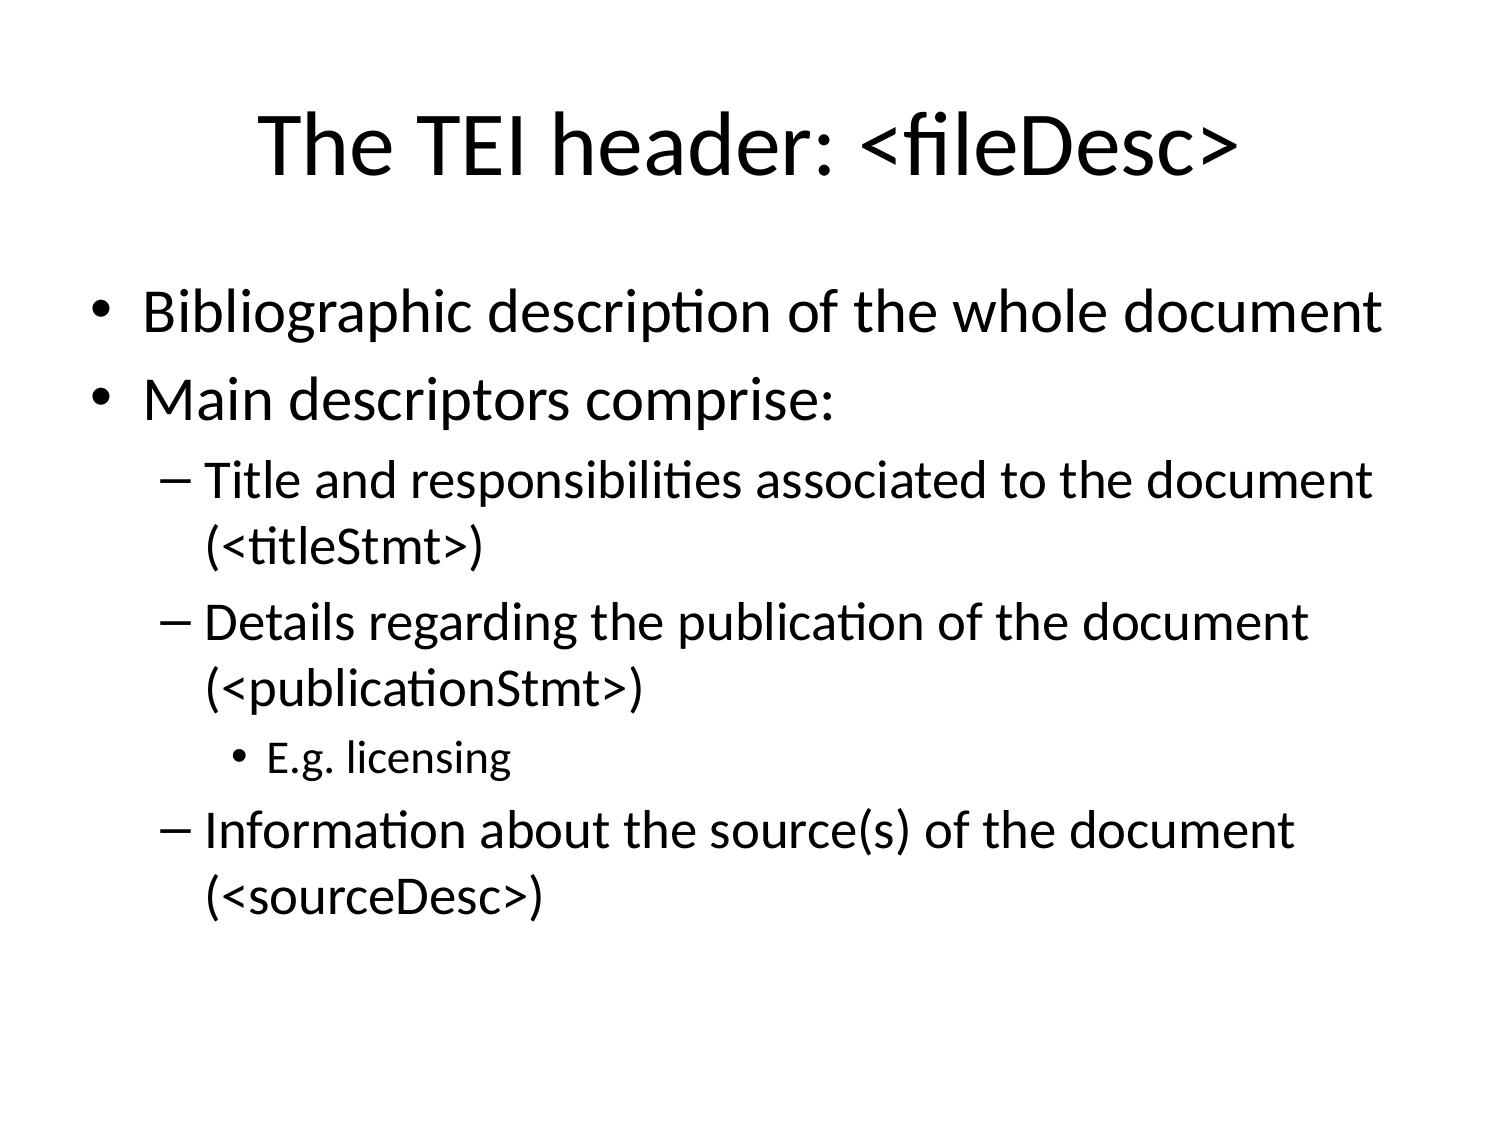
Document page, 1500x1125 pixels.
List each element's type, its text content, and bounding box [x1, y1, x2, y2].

title The TEI header: <fileDesc> [75, 45, 1425, 233]
list Bibliographic description of the whole document Main descriptors comprise: Title and responsibilities associated to the document (<titleStmt>) Details regarding the publication of the document (<publicationStmt>) E.g. licensing Information about the source(s) of the document (<sourceDesc>) [75, 262, 1425, 1005]
